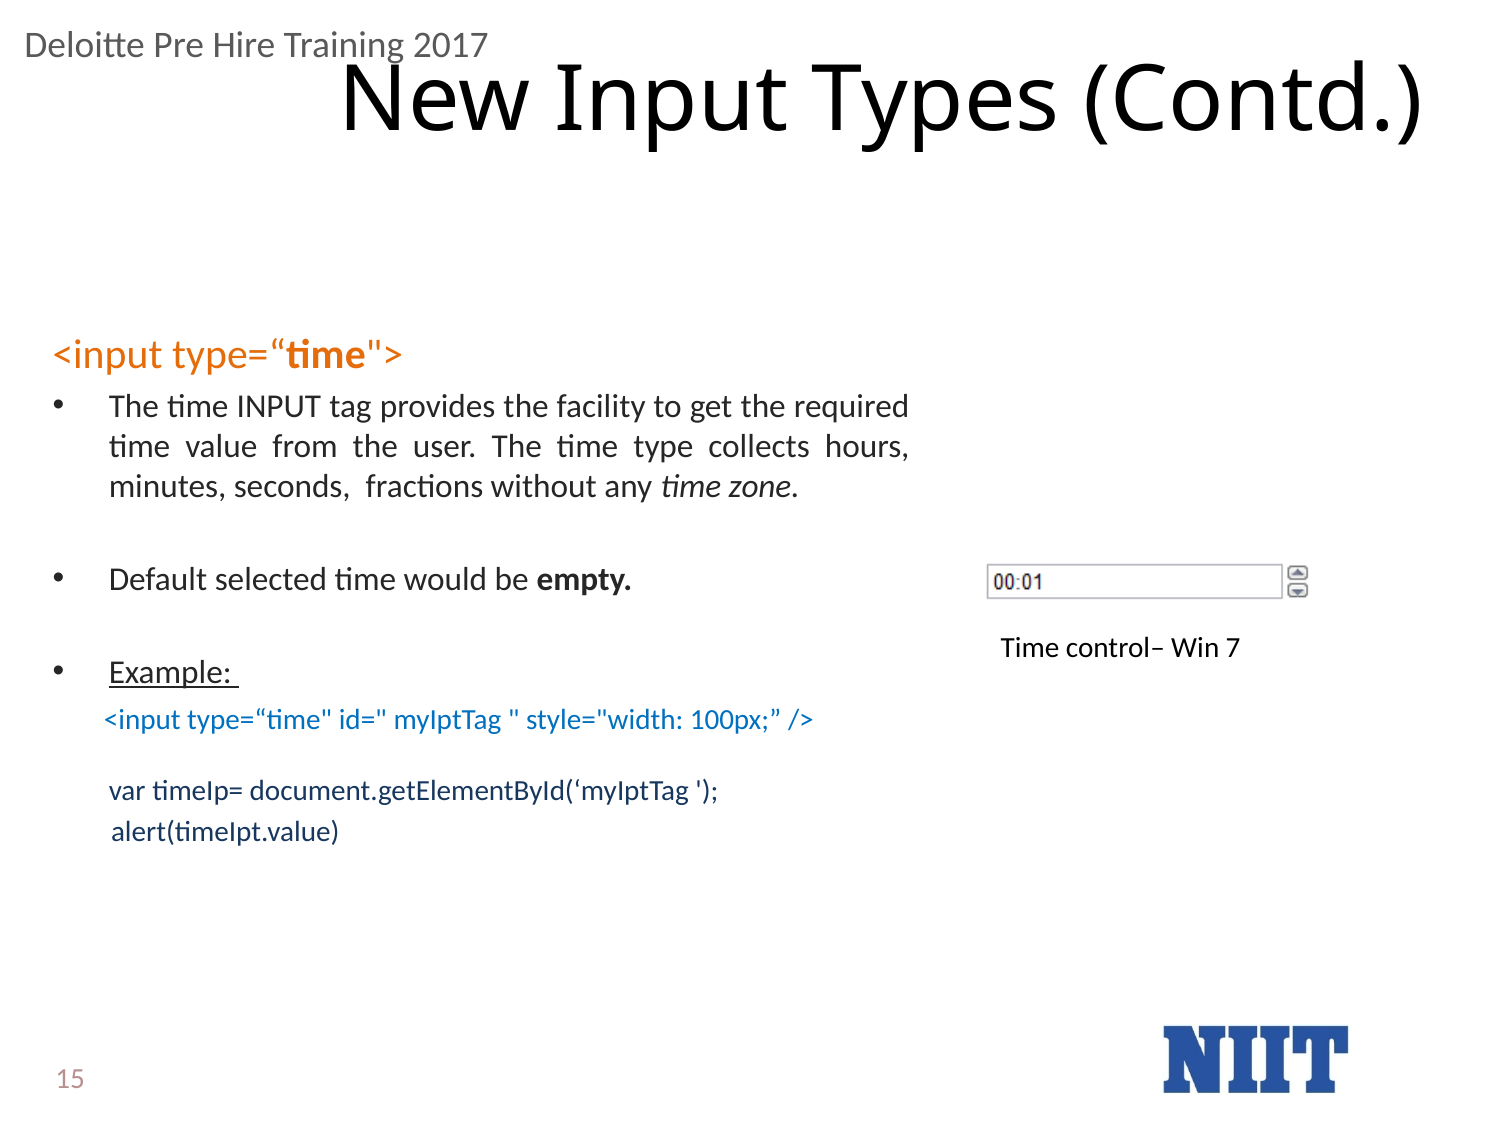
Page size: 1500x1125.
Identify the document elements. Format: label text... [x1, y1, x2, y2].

picture [984, 550, 1316, 623]
picture [1162, 1024, 1349, 1094]
slide_number 15 [24, 1054, 100, 1100]
title New Input Types (Contd.) [262, 0, 1500, 188]
text_box Time control– Win 7 [985, 630, 1256, 671]
list <input type=“time"> The time INPUT tag provides the facility to get the required time value from the user. The time type collects hours, minutes, seconds, fractions without any time zone. Default selected time would be empty. Example: <input type=“time" id=" myIptTag " style="width: 100px;” /> var timeIp= document.getElementById(‘myIptTag '); alert(timeIpt.value) [37, 294, 926, 997]
